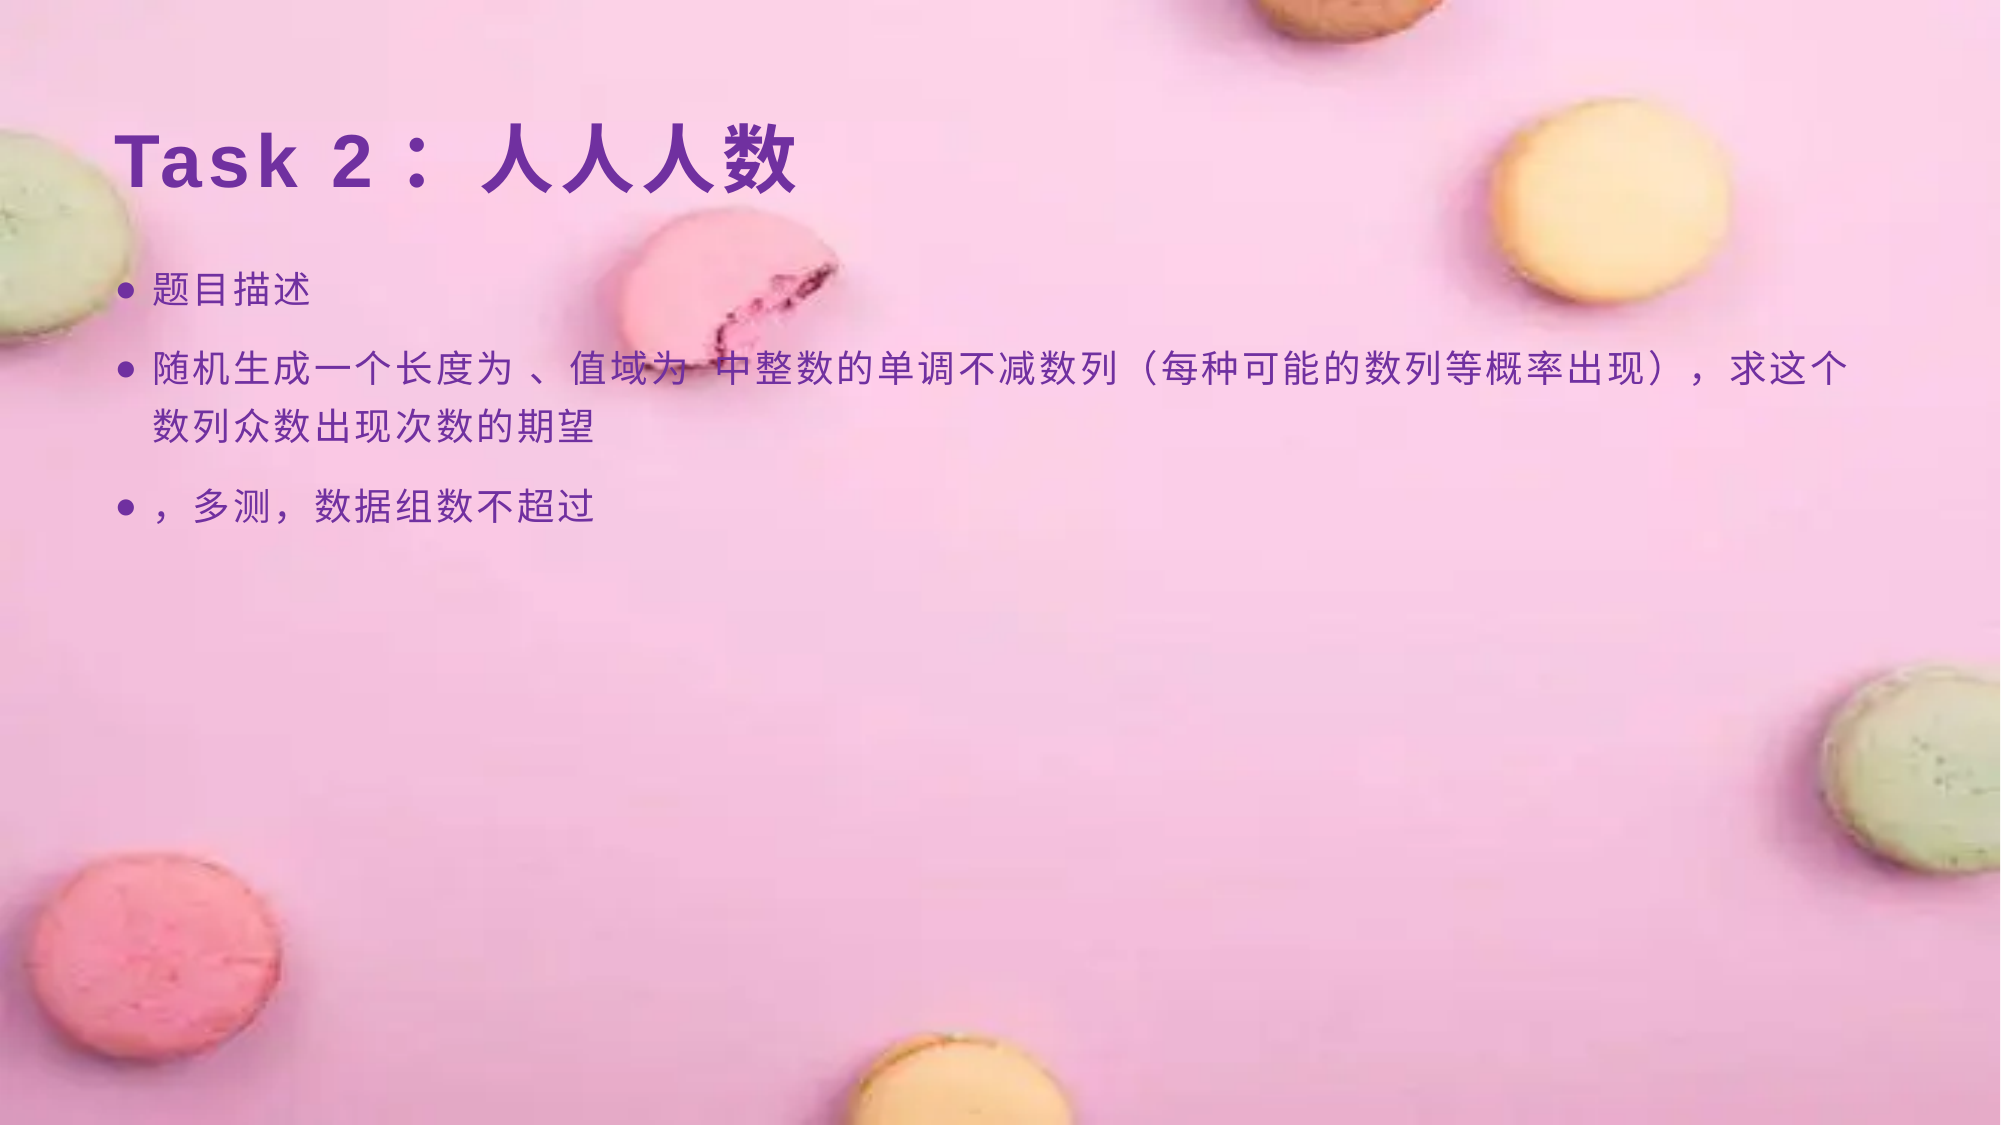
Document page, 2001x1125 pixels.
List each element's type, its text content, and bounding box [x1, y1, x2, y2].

picture [0, 0, 2001, 1125]
title Task 2：人人人数 [99, 99, 1900, 216]
